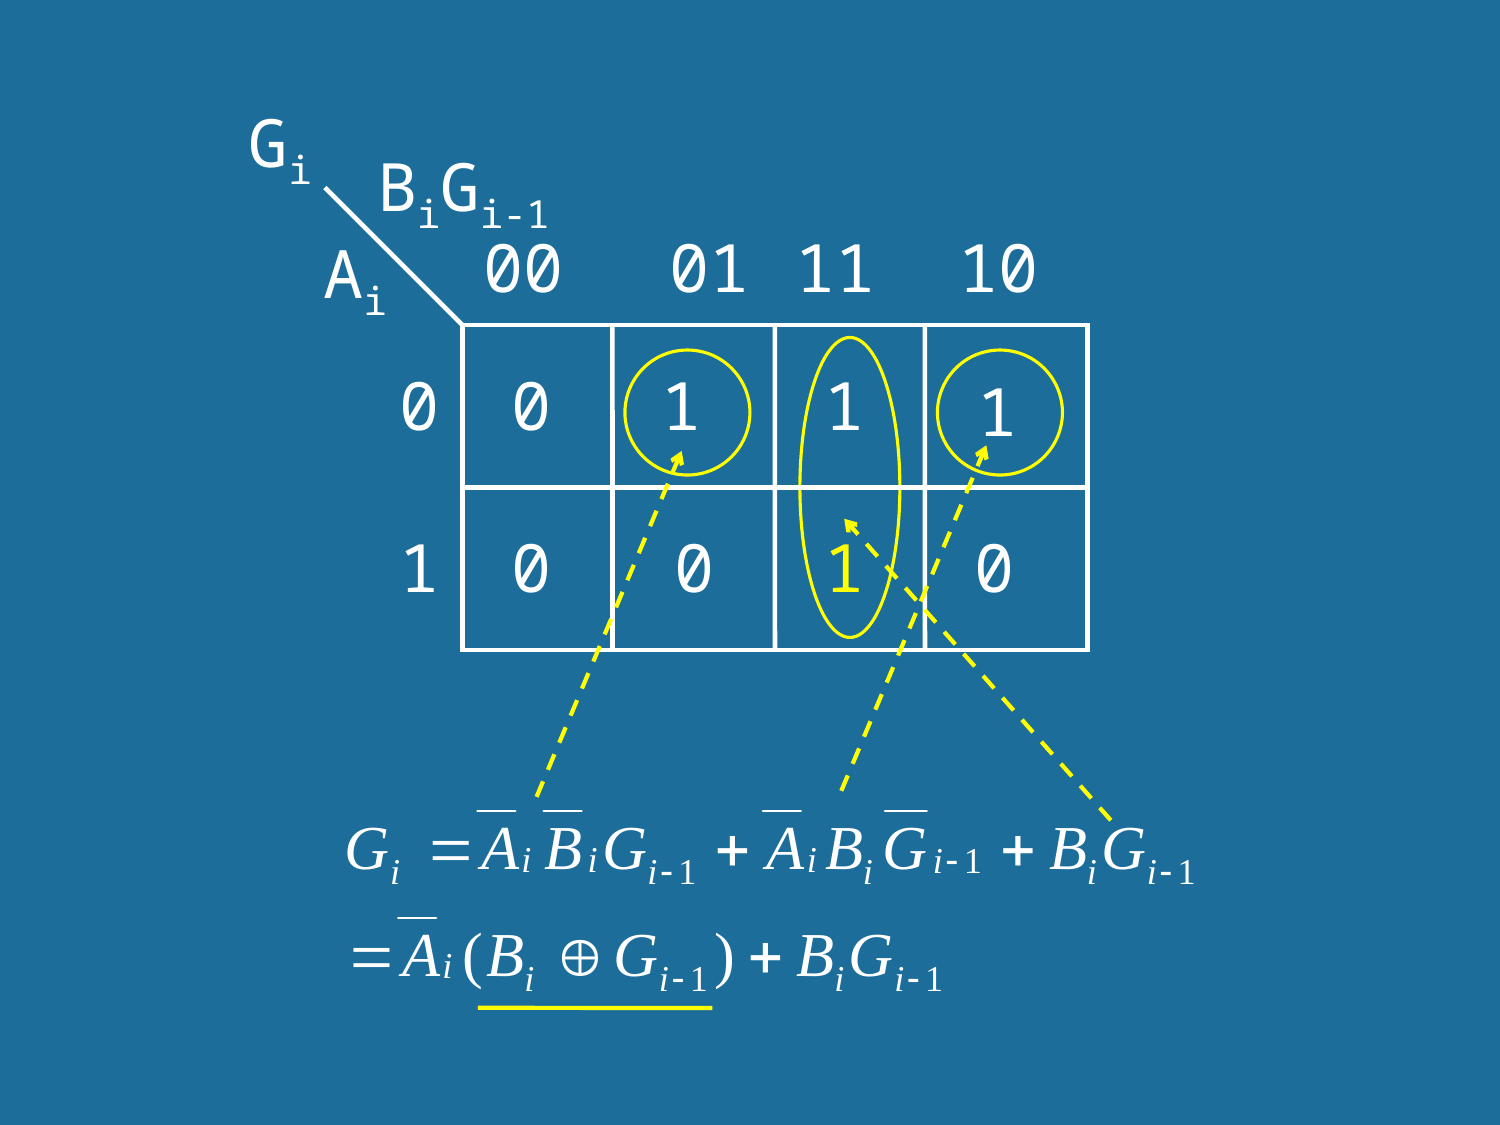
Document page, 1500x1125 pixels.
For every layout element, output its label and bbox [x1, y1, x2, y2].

text_box [740, 545, 821, 691]
text_box [826, 535, 1129, 804]
text_box [436, 551, 738, 697]
text_box [337, 796, 1200, 1002]
text_box [237, 93, 1088, 651]
